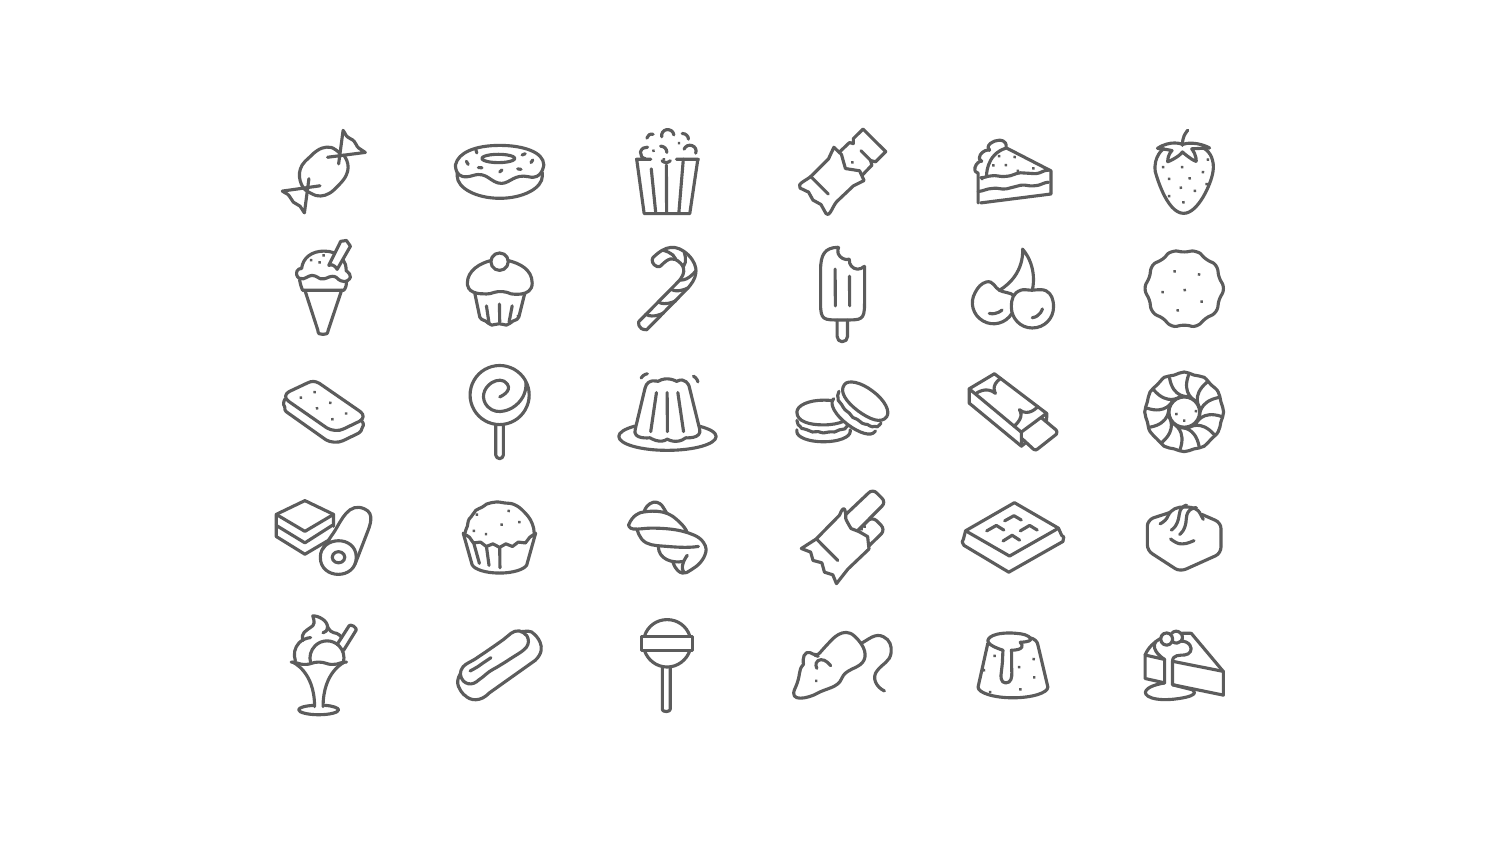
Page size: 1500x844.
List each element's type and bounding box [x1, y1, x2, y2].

text_box [276, 128, 1224, 715]
